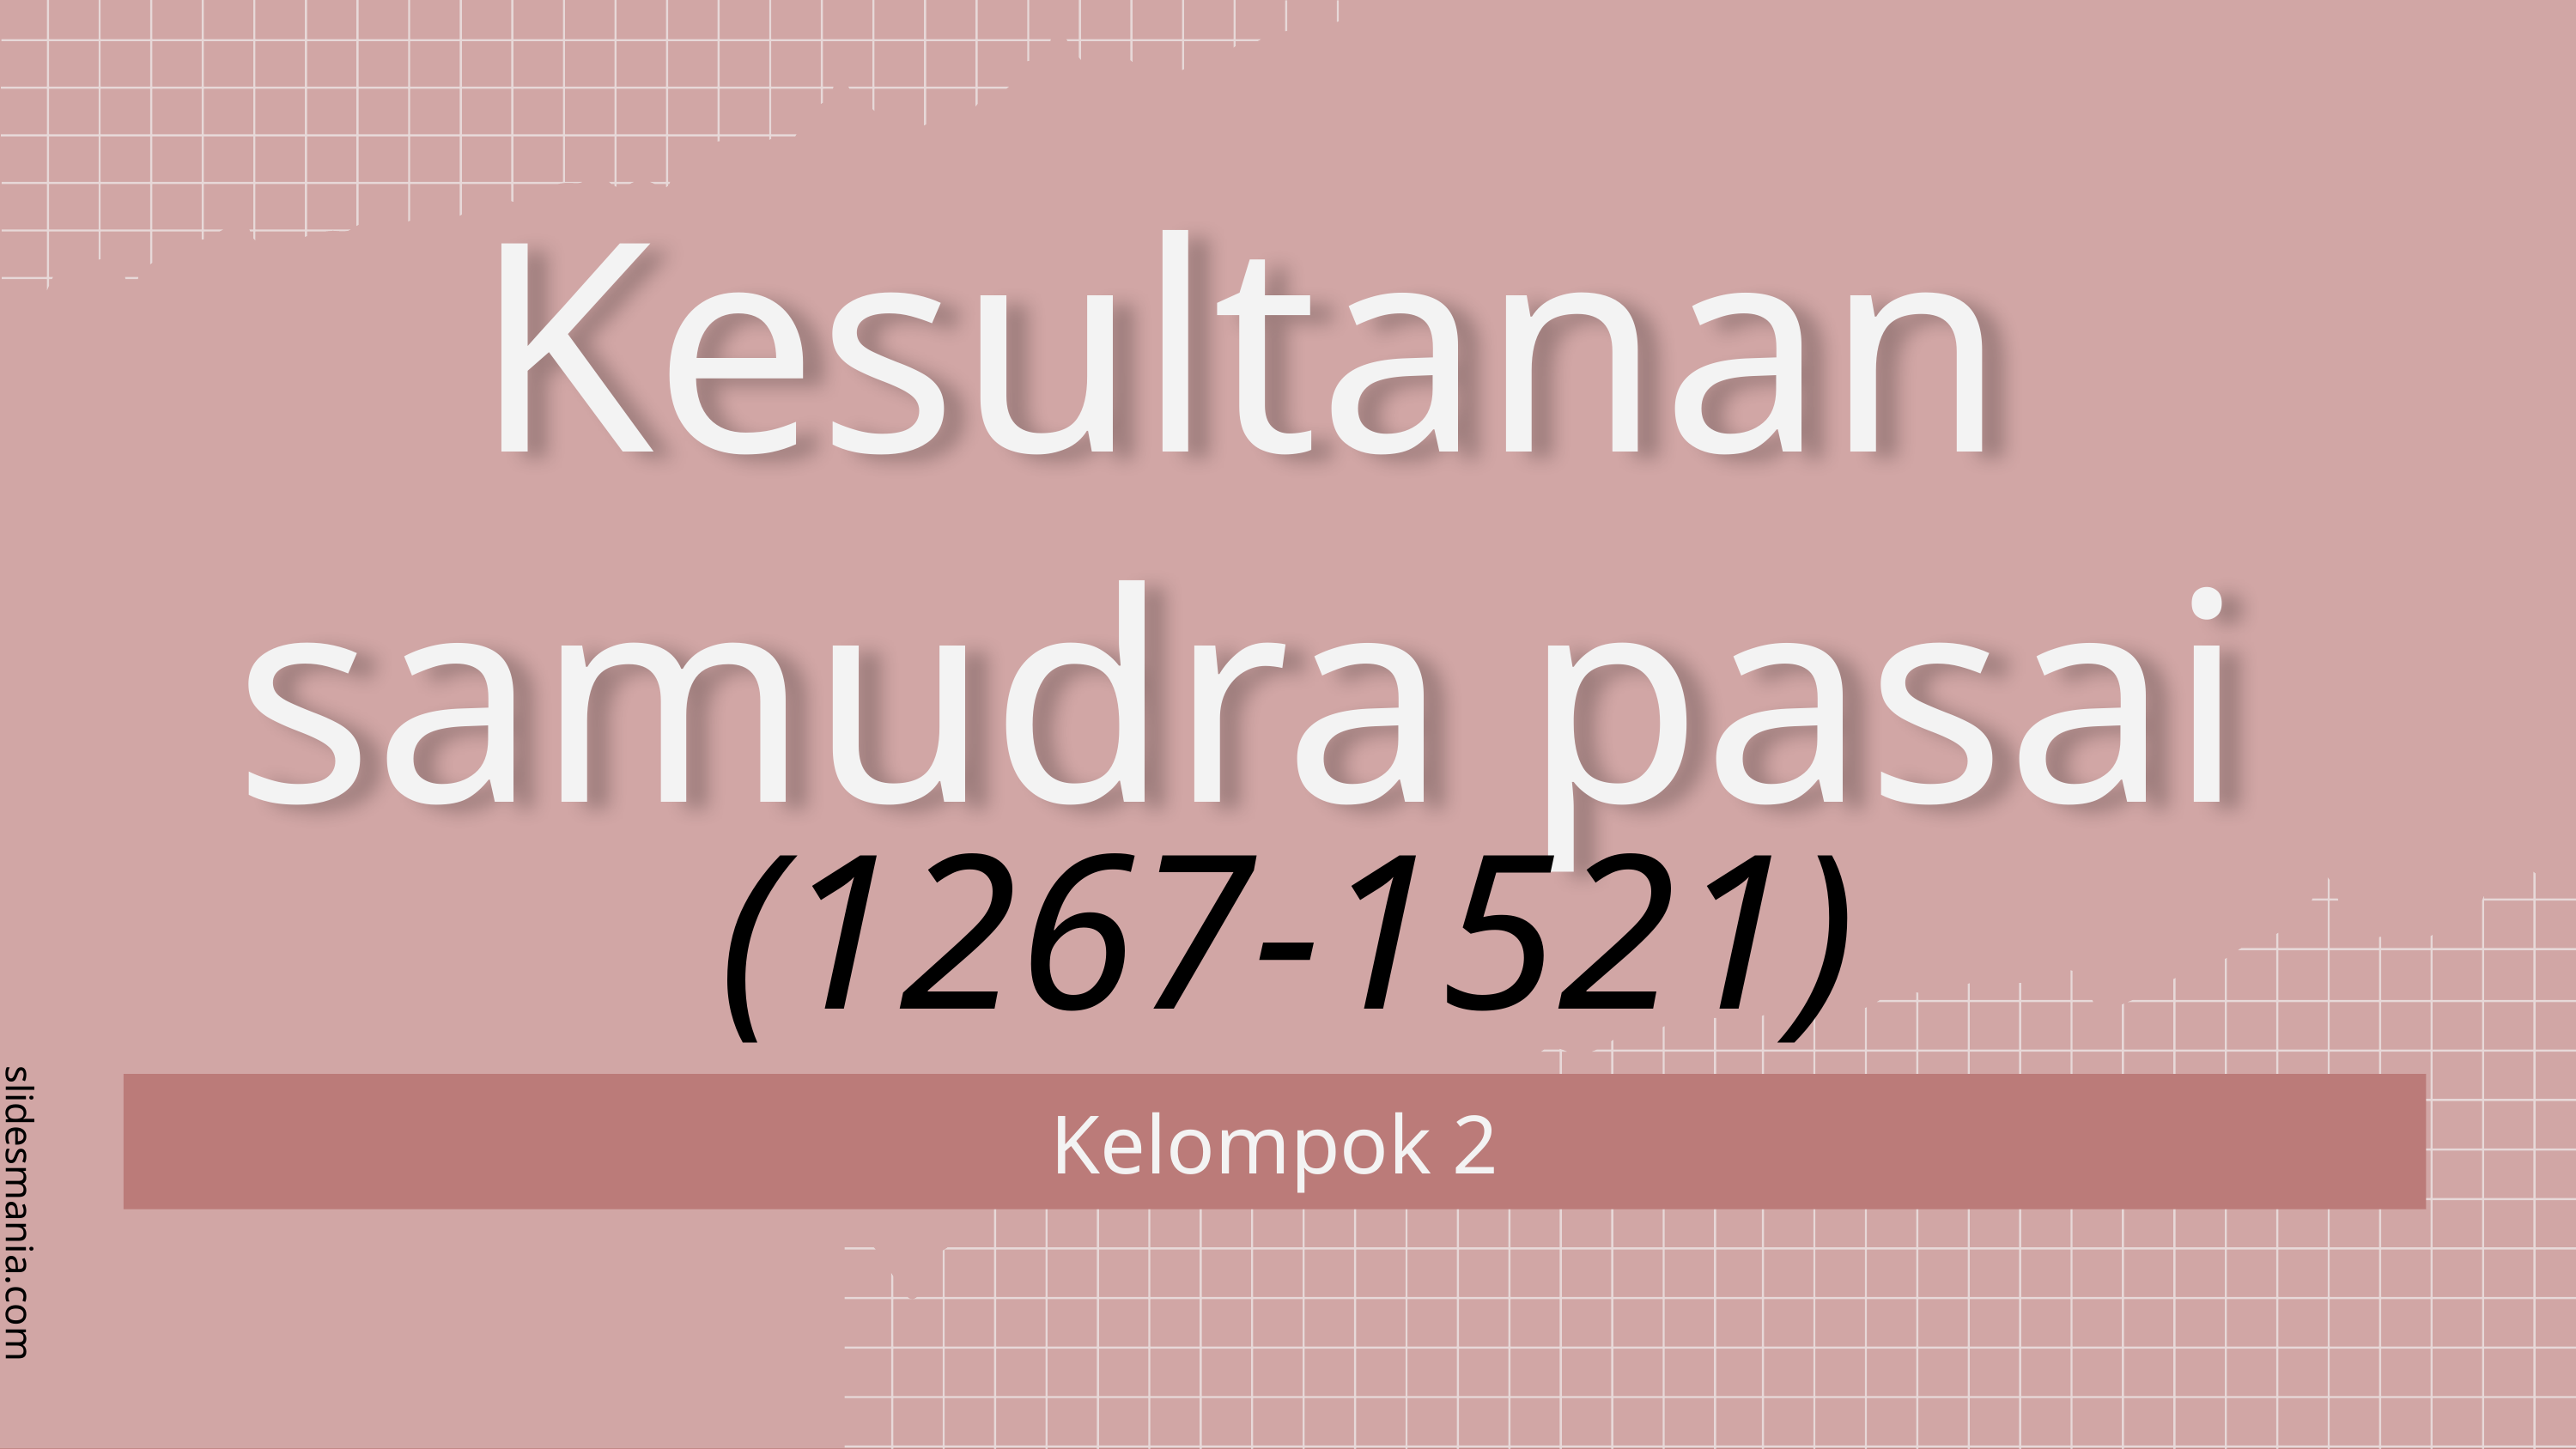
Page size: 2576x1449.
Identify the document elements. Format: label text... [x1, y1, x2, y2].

text_box Kelompok 2 [123, 1074, 2427, 1210]
text_box Kesultanan samudra pasai [185, 396, 2293, 626]
text_box (1267-1521) [197, 774, 2379, 1071]
